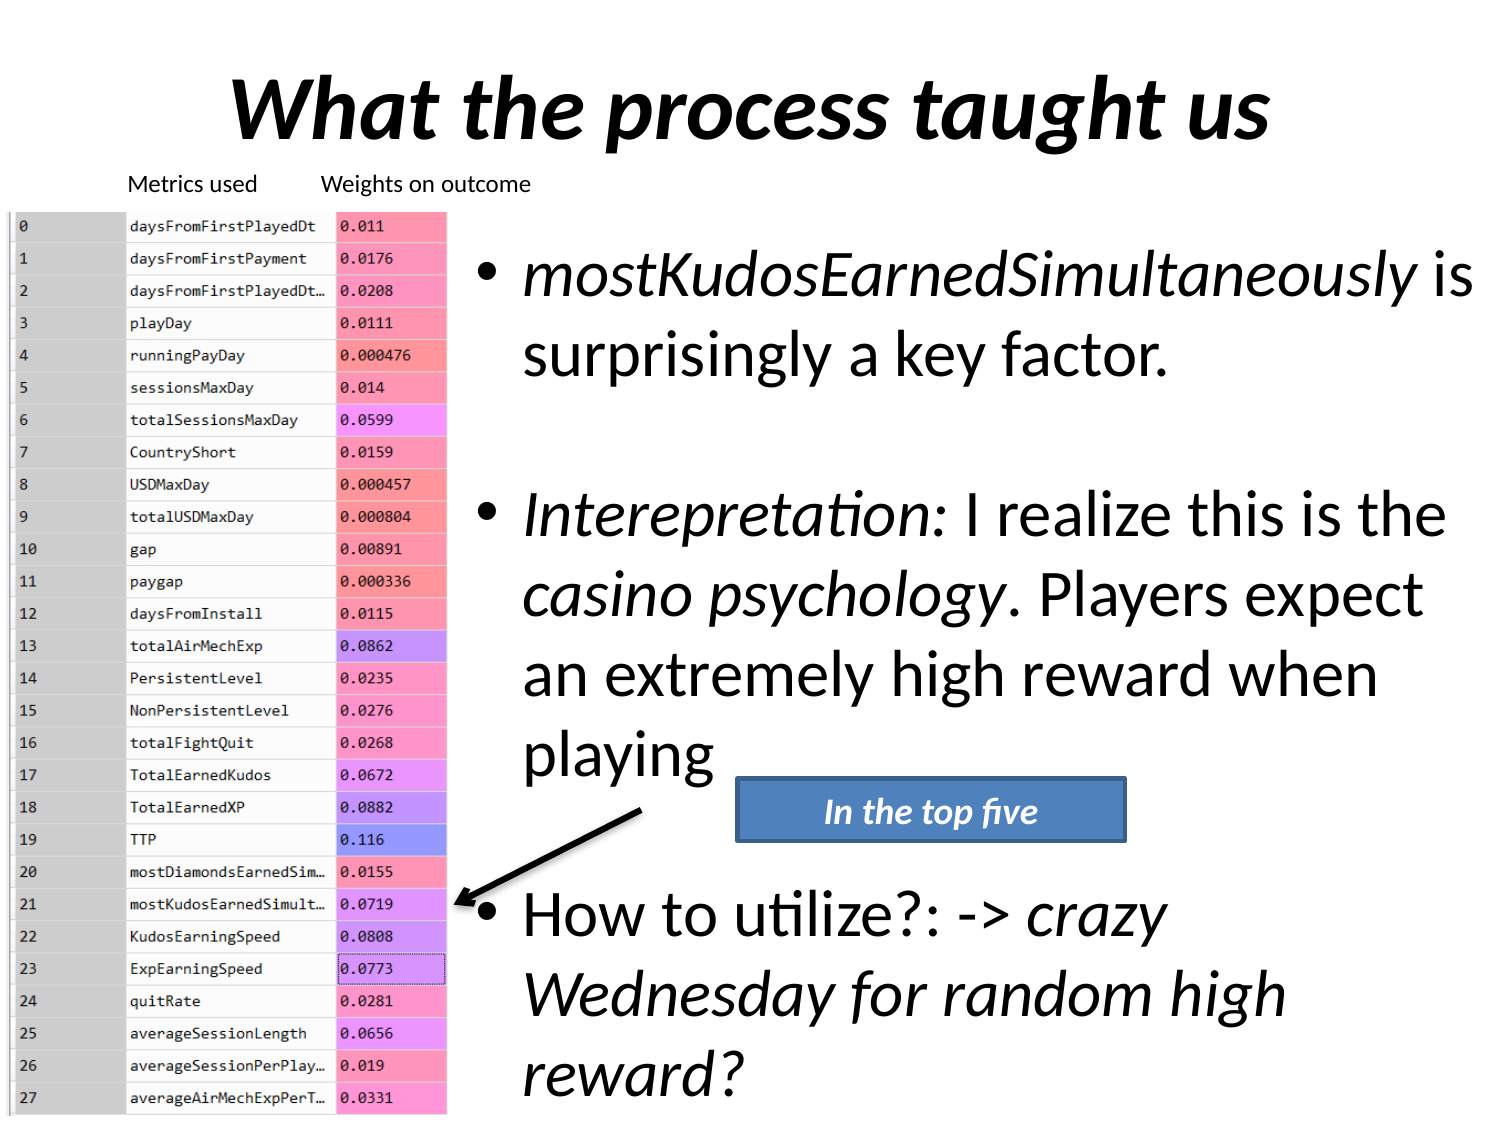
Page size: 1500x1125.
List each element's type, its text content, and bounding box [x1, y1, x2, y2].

text_box mostKudosEarnedSimultaneously is surprisingly a key factor. Interepretation: I realize this is the casino psychology. Players expect an extremely high reward when playing How to utilize?: -> crazy Wednesday for random high reward? [466, 222, 1498, 1118]
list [5, 212, 463, 1117]
title What the process taught us [75, 9, 1425, 197]
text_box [453, 809, 642, 905]
text_box Metrics used Weights on outcome [112, 160, 550, 206]
text_box In the top five [735, 776, 1127, 843]
